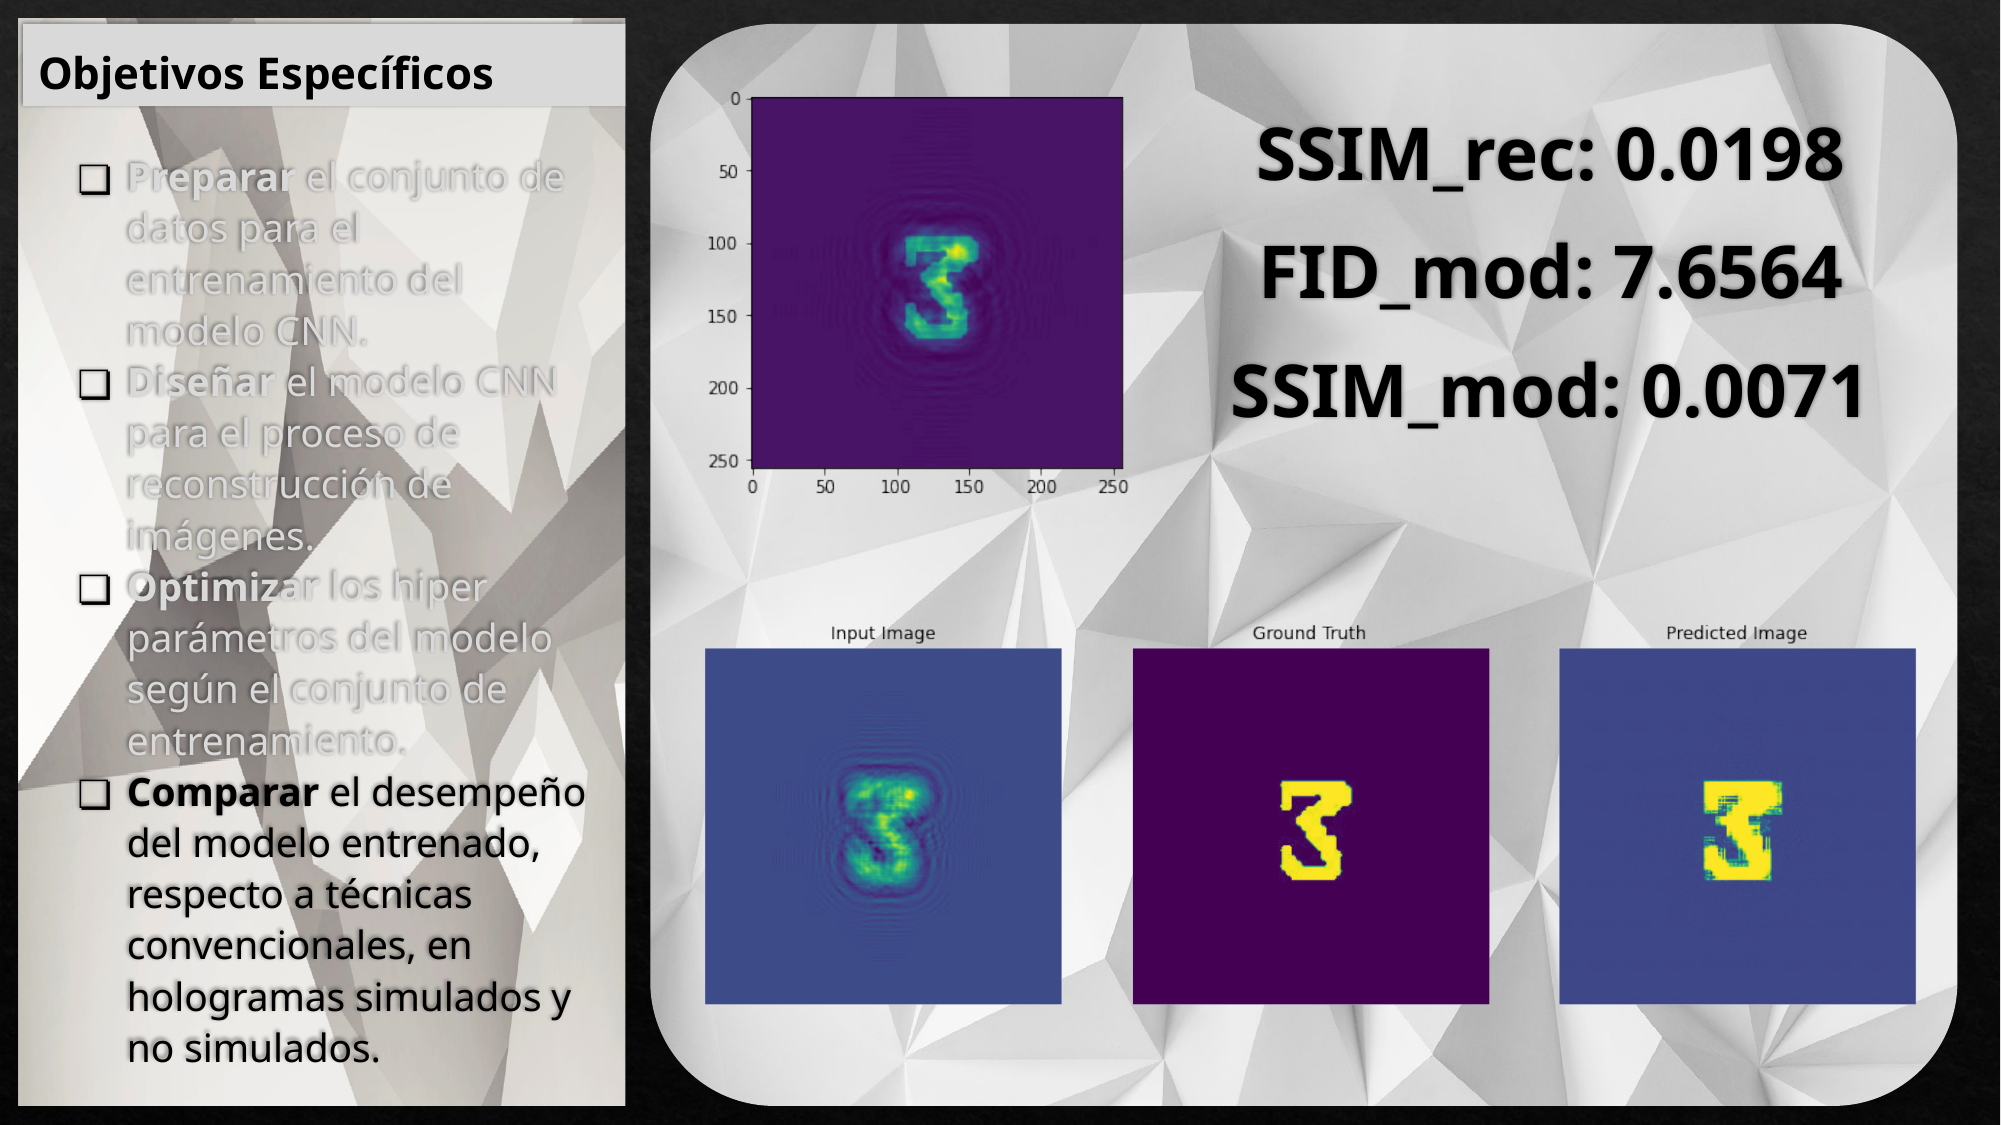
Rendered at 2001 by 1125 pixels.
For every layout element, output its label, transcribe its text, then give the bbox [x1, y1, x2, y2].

picture [0, 0, 2001, 1125]
text_box [650, 23, 1958, 1106]
text_box SSIM_rec: 0.0198 FID_mod: 7.6564 SSIM_mod: 0.0071 [1186, 90, 1894, 463]
